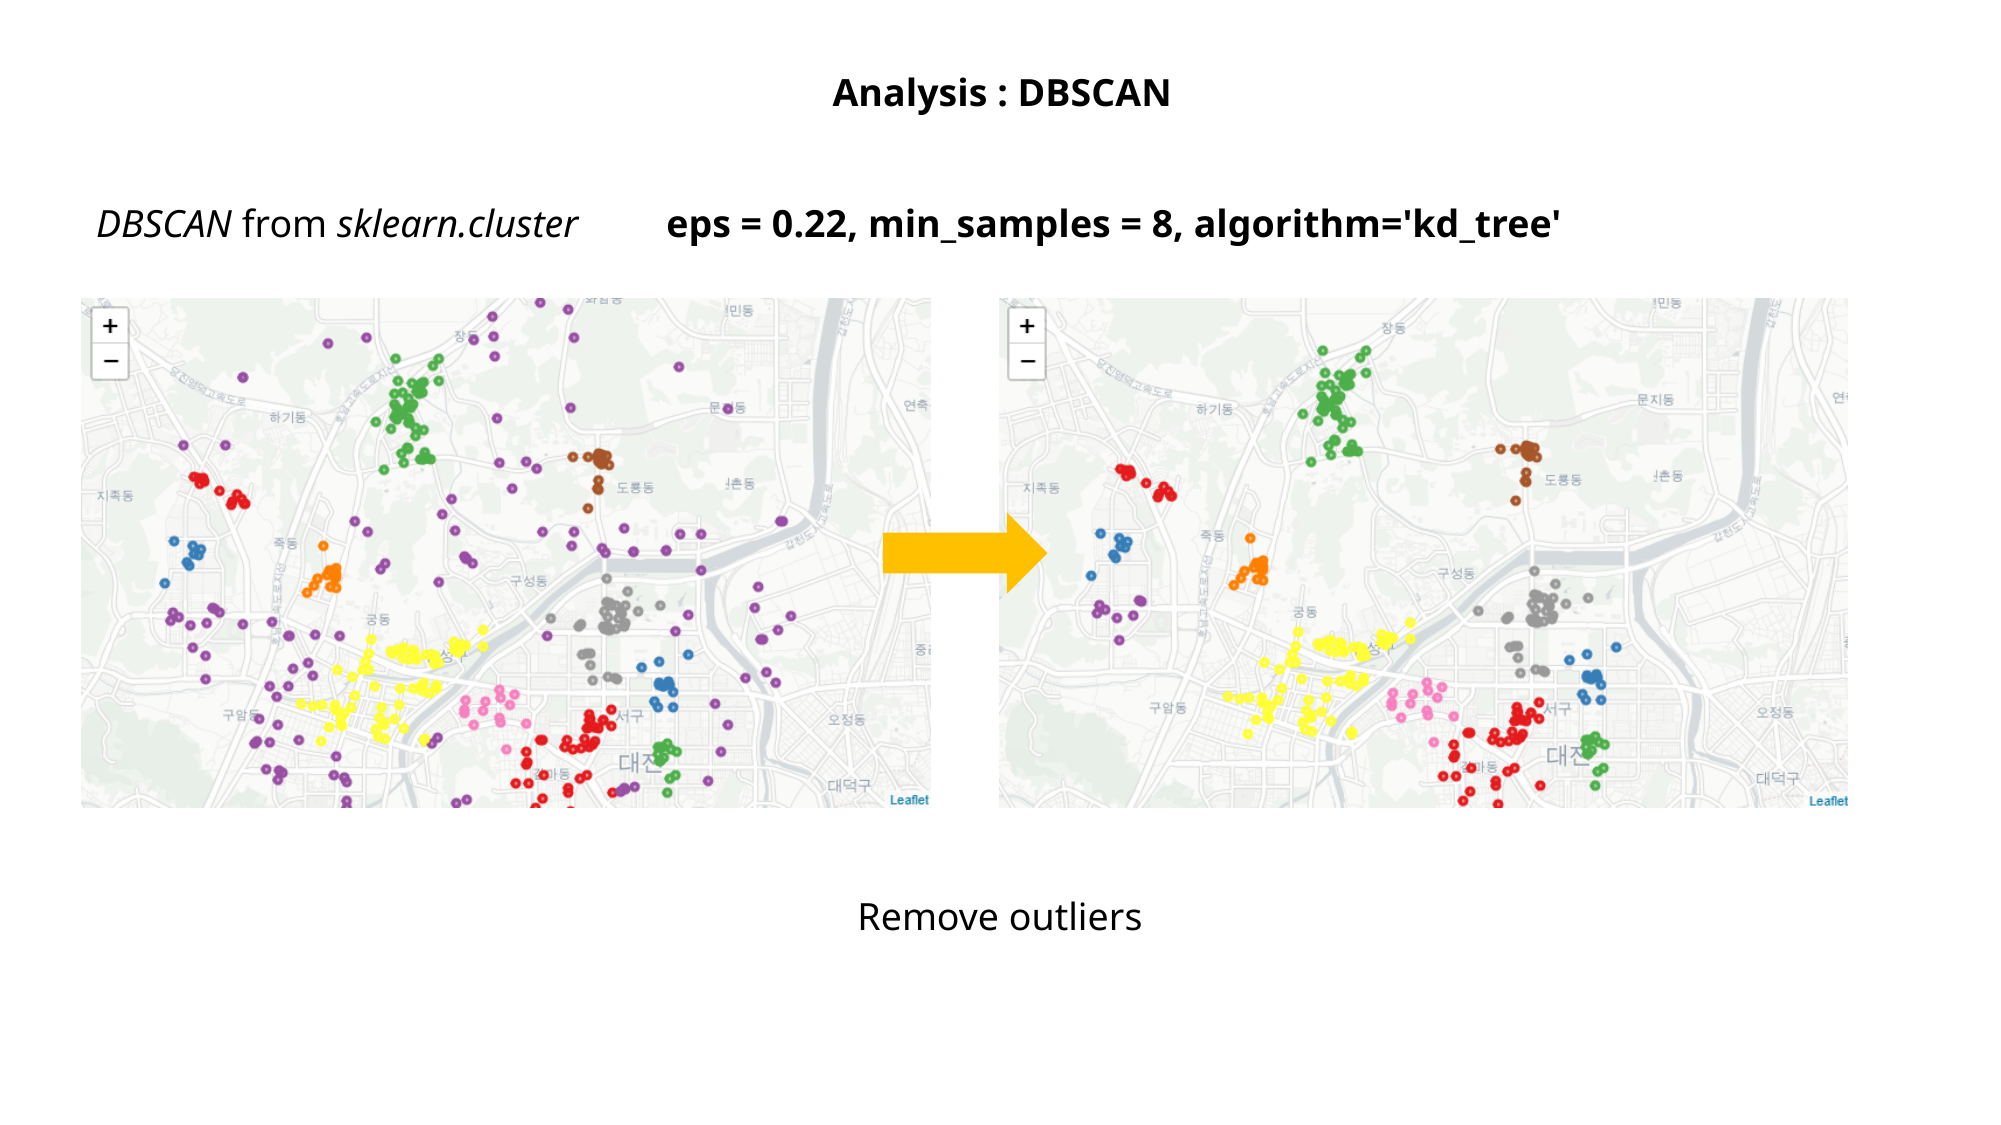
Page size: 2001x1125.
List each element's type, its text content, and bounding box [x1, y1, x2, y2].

picture [999, 298, 1848, 808]
text_box Remove outliers [81, 885, 1919, 946]
picture [81, 298, 931, 808]
text_box DBSCAN from sklearn.cluster eps = 0.22, min_samples = 8, algorithm='kd_tree' [81, 192, 1919, 253]
text_box [931, 531, 999, 575]
text_box Analysis : DBSCAN [0, 61, 2000, 122]
